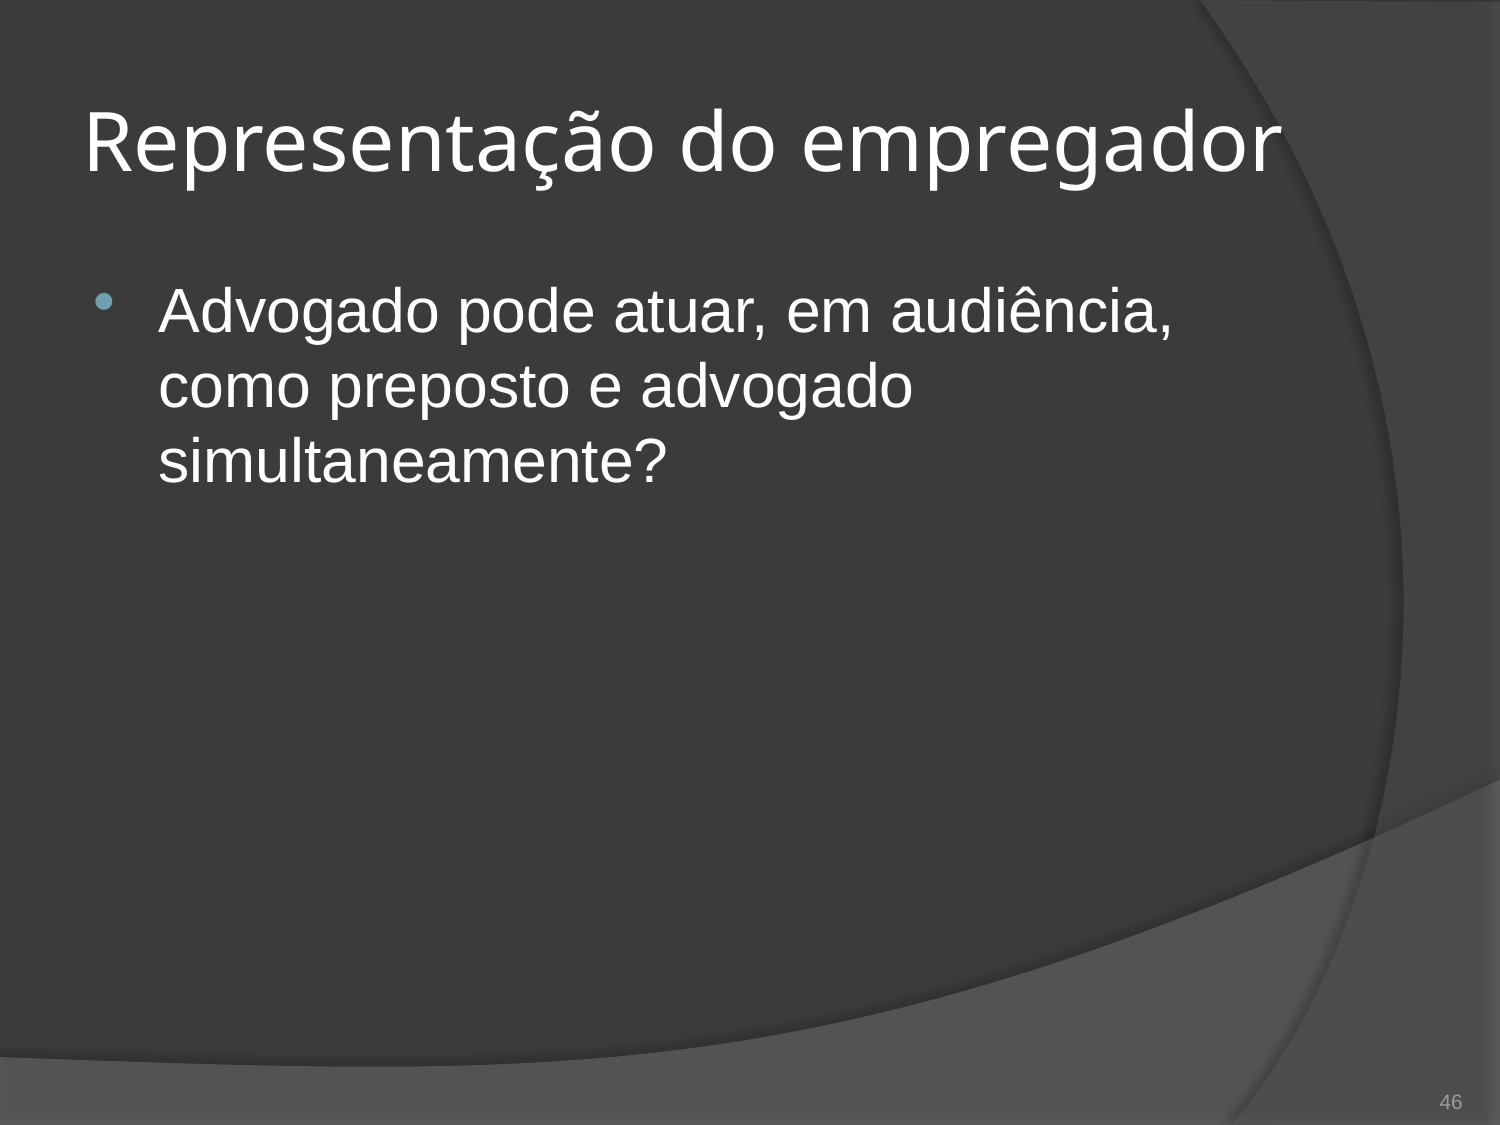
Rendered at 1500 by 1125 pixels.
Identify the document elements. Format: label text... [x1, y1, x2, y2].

slide_number 46 [1337, 1053, 1463, 1114]
list Advogado pode atuar, em audiência, como preposto e advogado simultaneamente? [75, 262, 1300, 1005]
title Representação do empregador [75, 45, 1300, 233]
